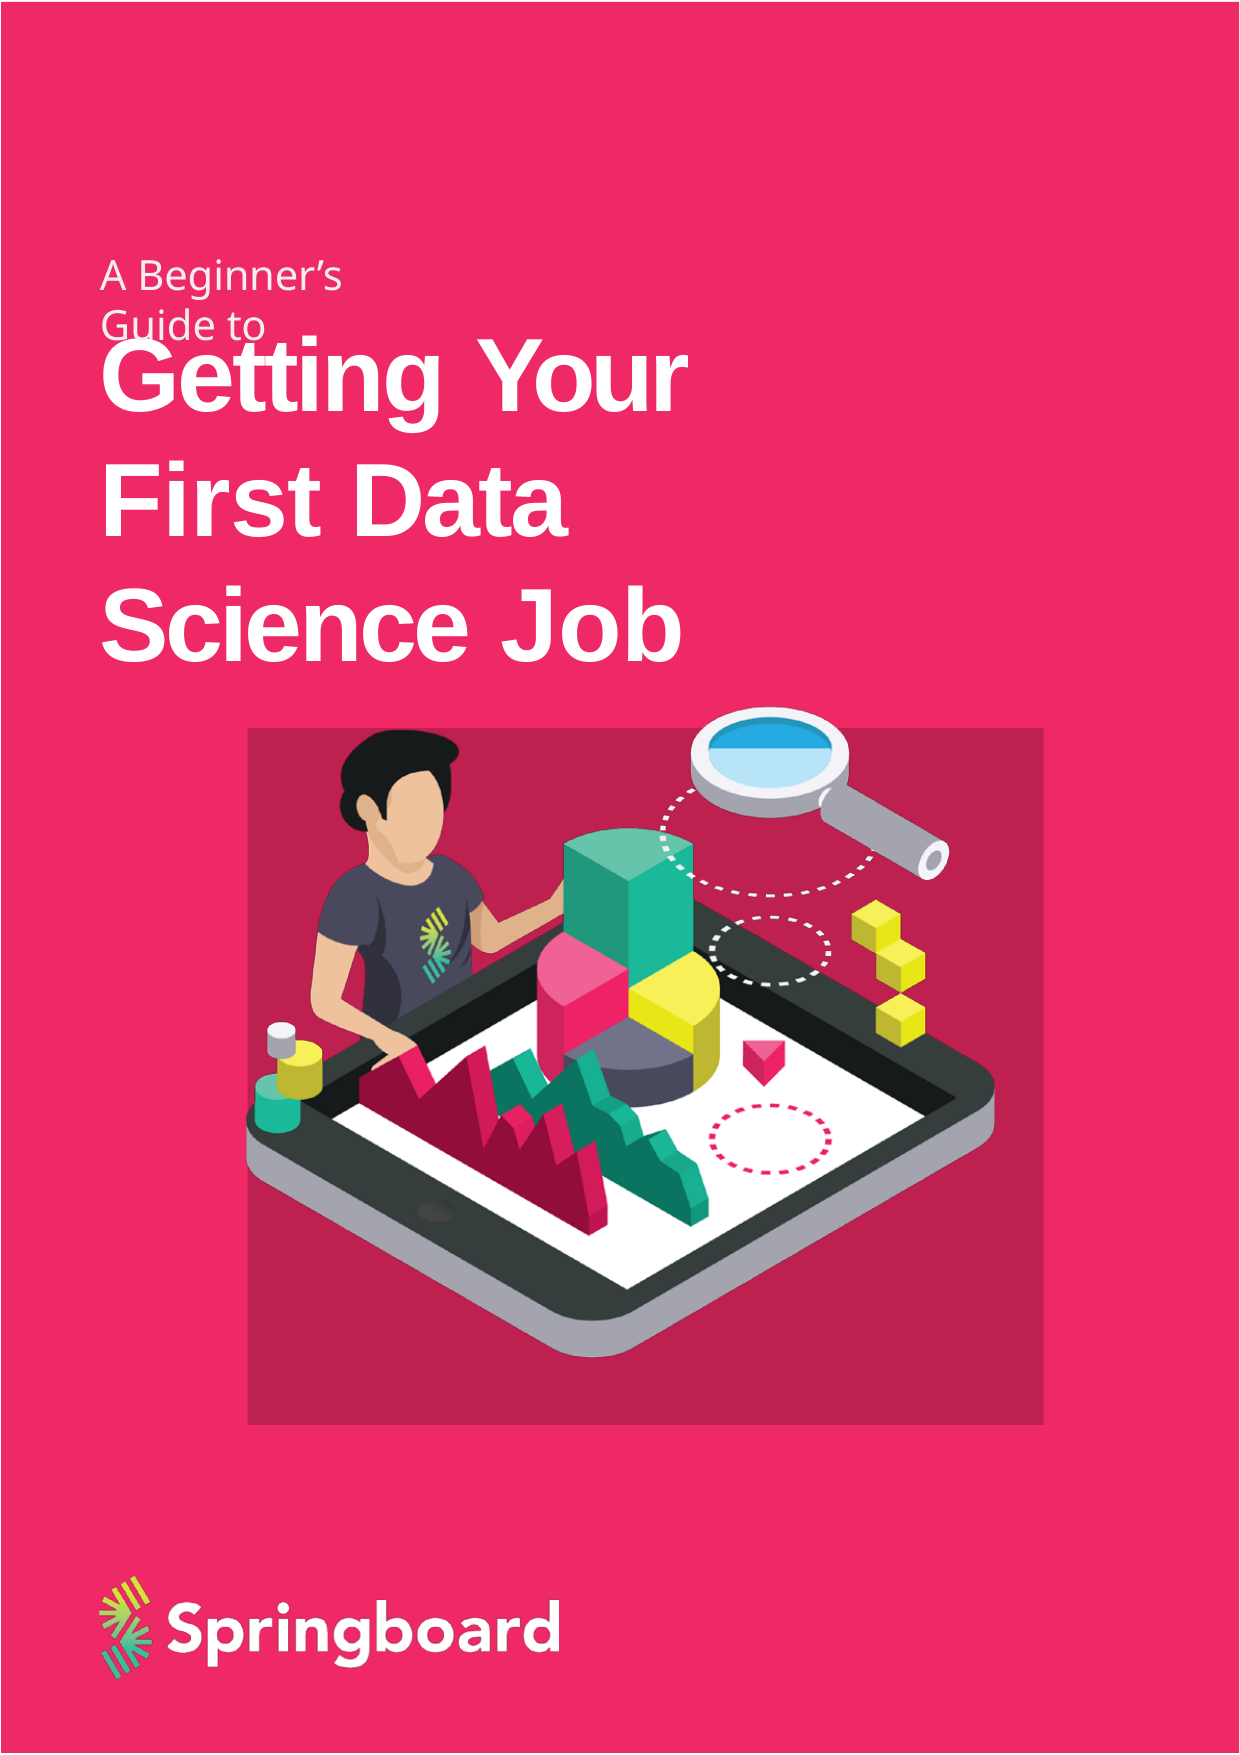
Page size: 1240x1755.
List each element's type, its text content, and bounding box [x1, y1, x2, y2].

title Getting Your First Data Science Job [97, 304, 937, 682]
text_box A Beginner’s Guide to [97, 246, 468, 349]
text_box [170, 647, 1070, 1426]
picture [99, 1575, 559, 1679]
